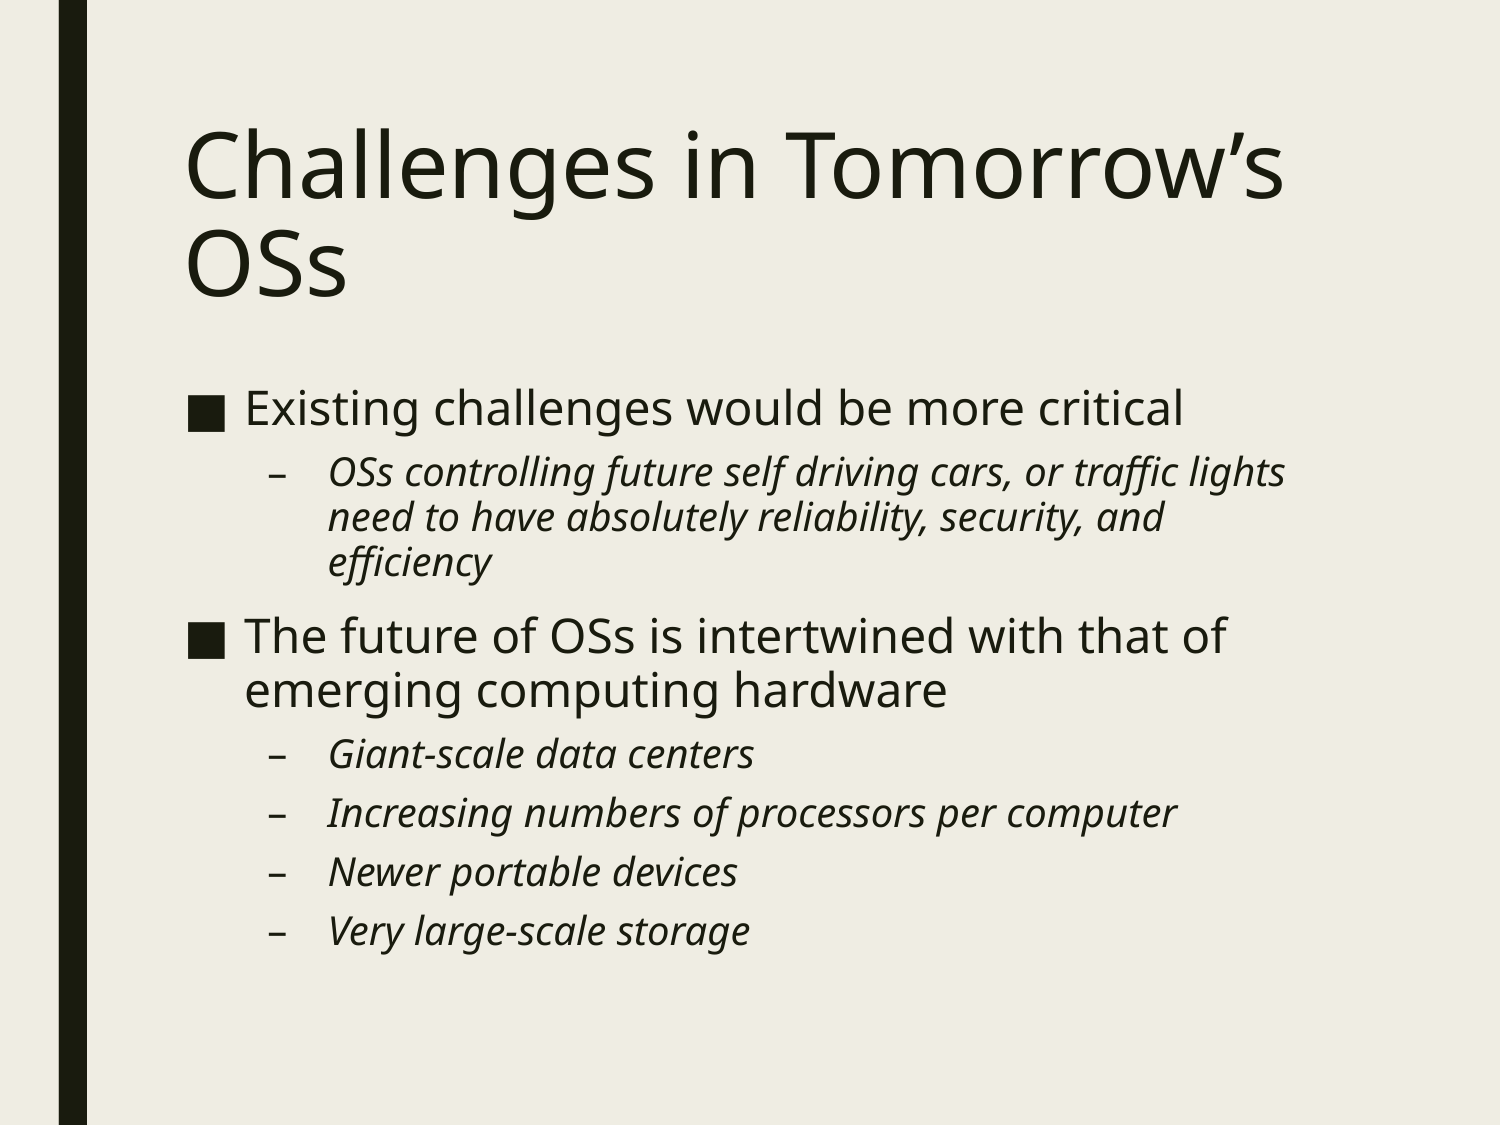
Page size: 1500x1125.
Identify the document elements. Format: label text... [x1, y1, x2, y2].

list Existing challenges would be more critical OSs controlling future self driving cars, or traffic lights need to have absolutely reliability, security, and efficiency The future of OSs is intertwined with that of emerging computing hardware Giant-scale data centers Increasing numbers of processors per computer Newer portable devices Very large-scale storage [168, 375, 1351, 963]
title Challenges in Tomorrow’s OSs [168, 112, 1351, 357]
